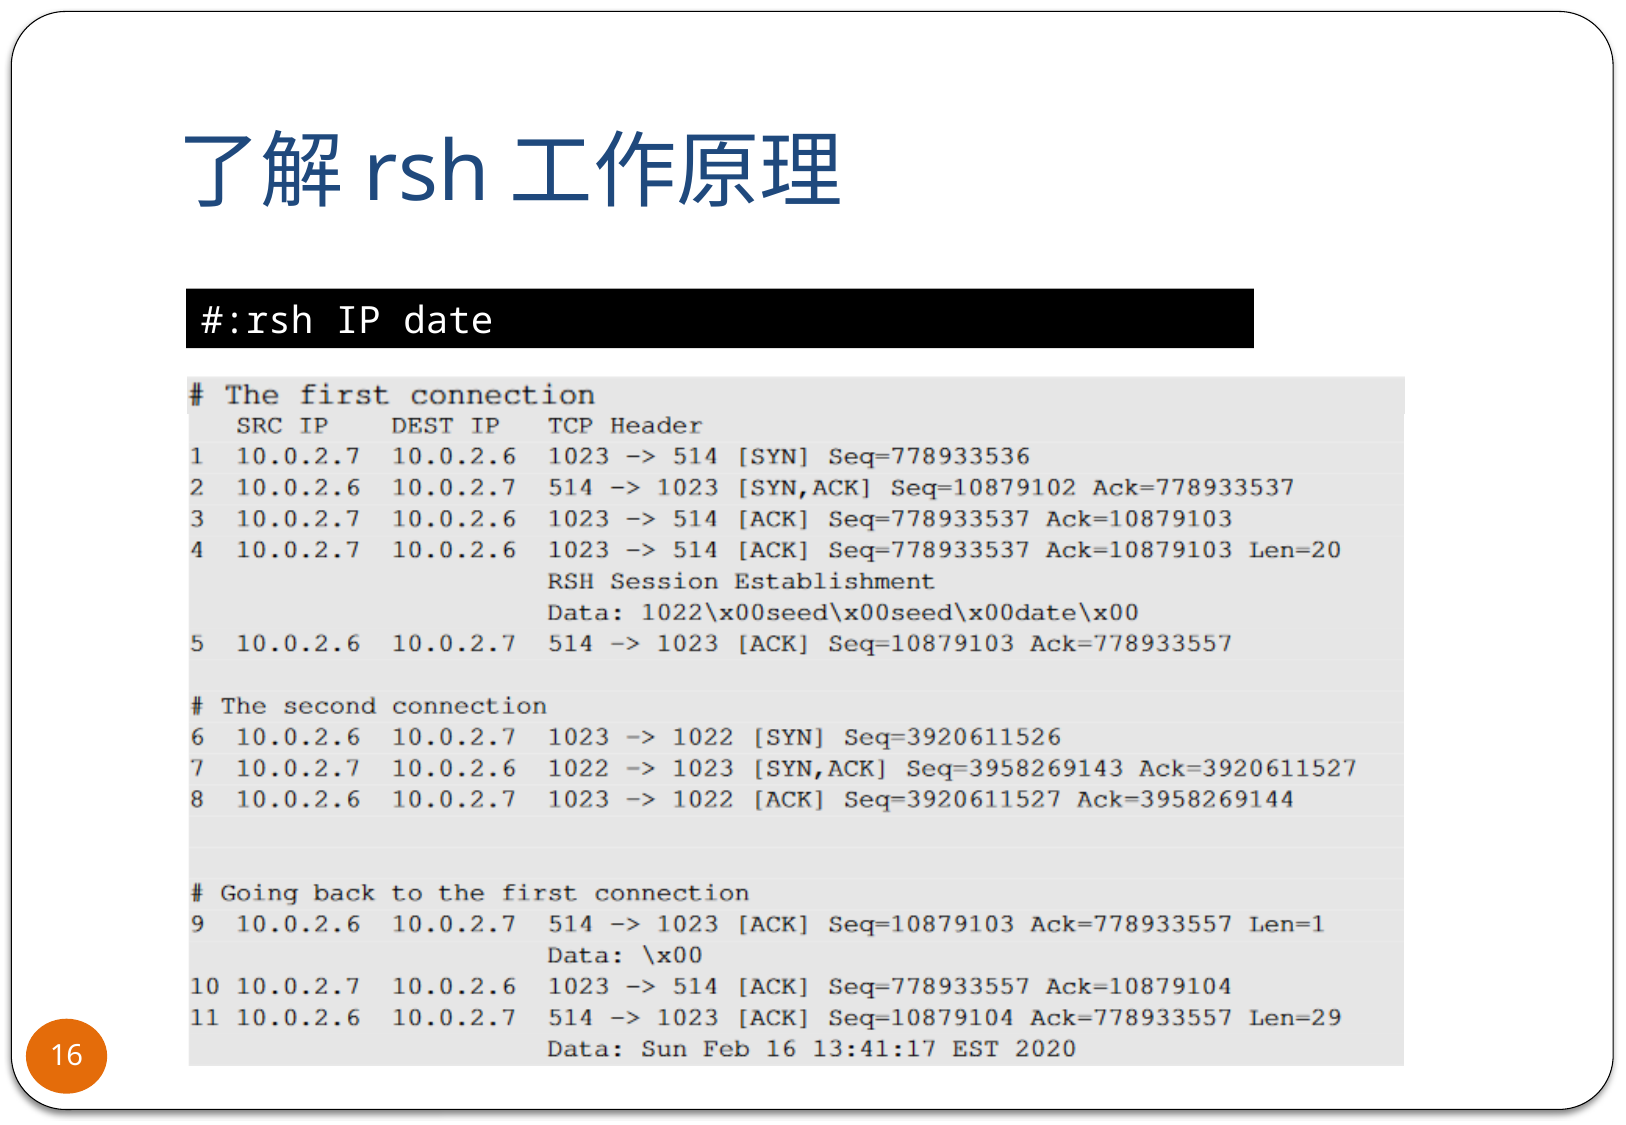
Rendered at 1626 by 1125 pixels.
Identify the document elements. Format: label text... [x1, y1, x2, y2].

title 了解rsh工作原理 [162, 45, 1544, 233]
text_box #:rsh IP date [186, 288, 1254, 349]
slide_number 16 [25, 1018, 108, 1094]
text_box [185, 375, 1406, 1066]
